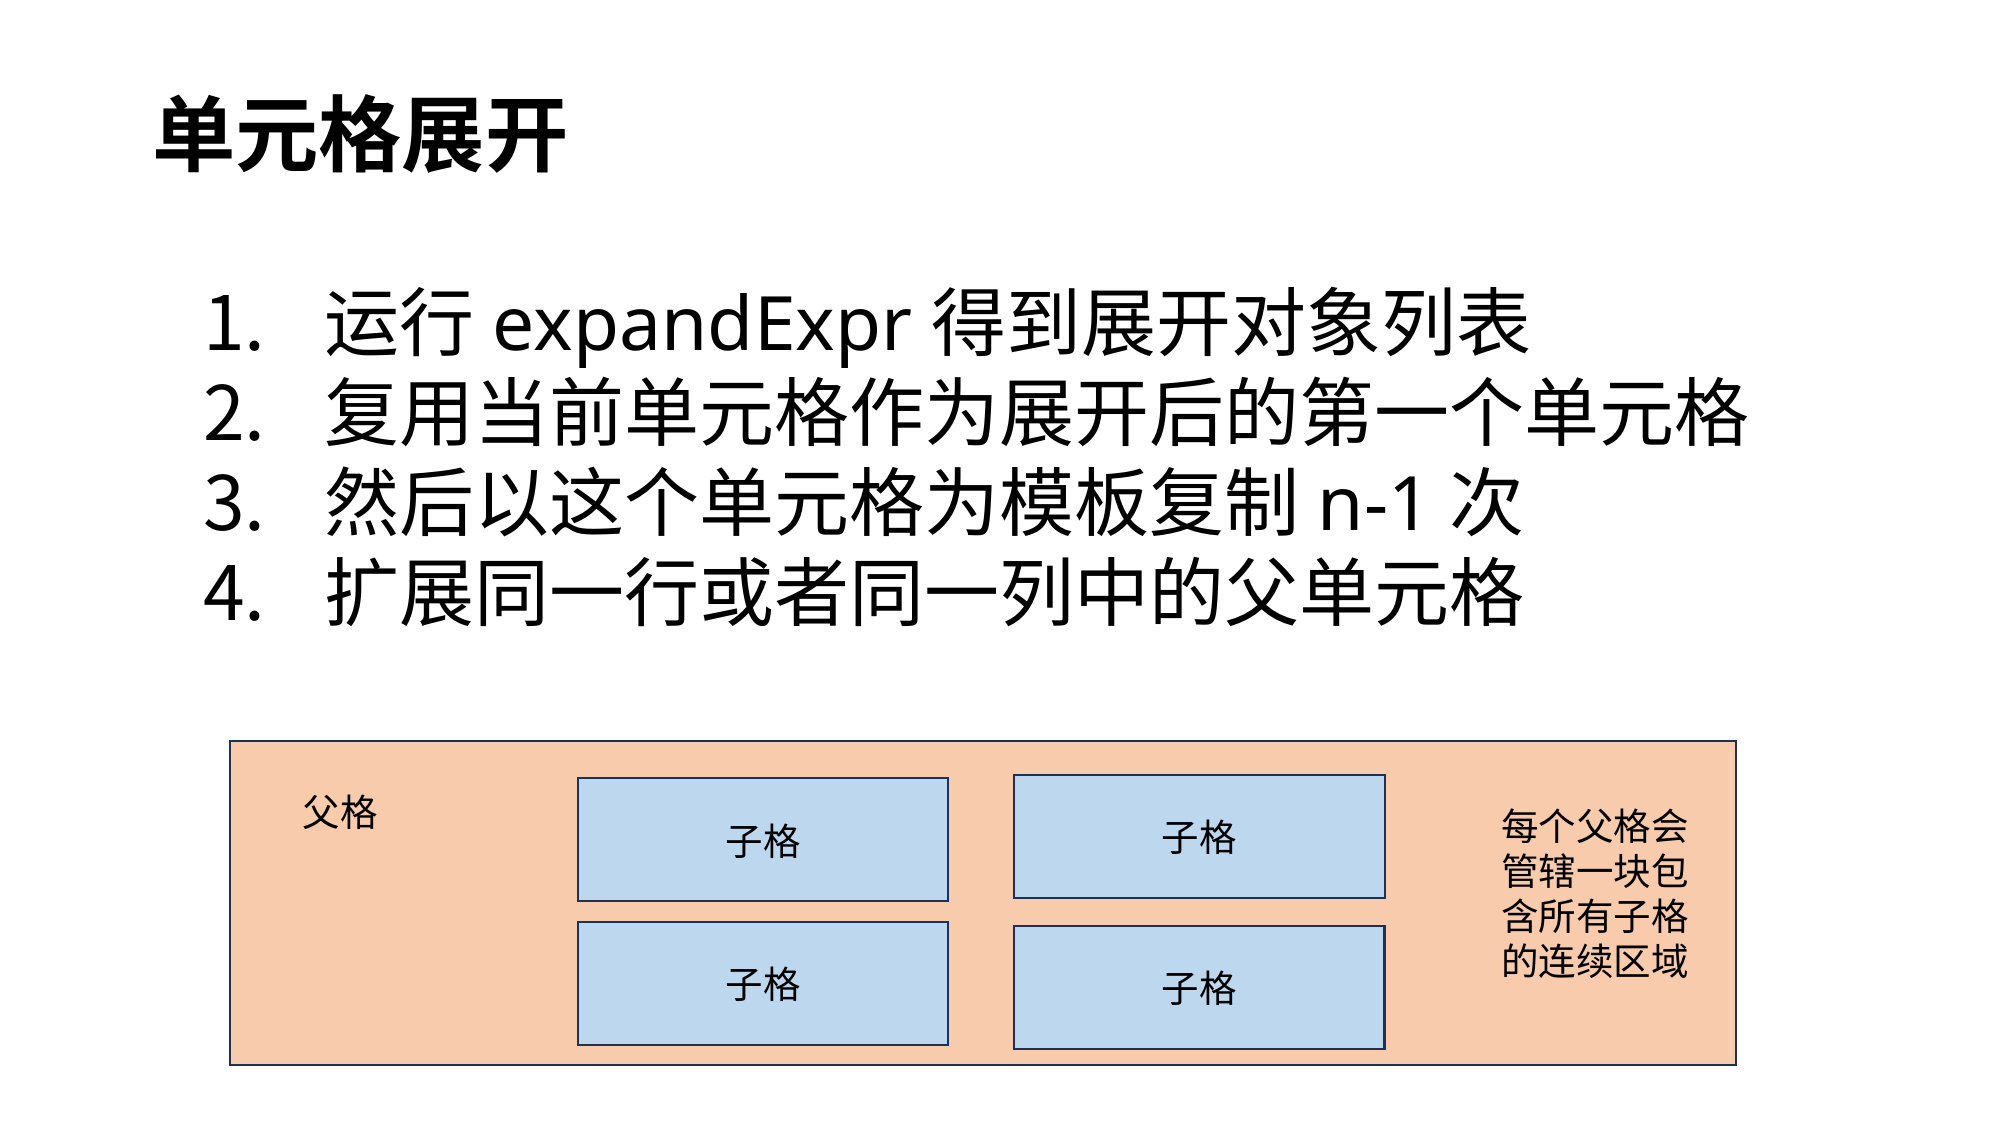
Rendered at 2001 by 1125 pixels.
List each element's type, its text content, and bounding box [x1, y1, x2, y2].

text_box [229, 740, 1737, 1066]
text_box 子格 [577, 921, 949, 1046]
text_box 子格 [1013, 774, 1386, 899]
text_box 父格 [288, 781, 440, 842]
title 单元格展开 [137, 59, 1736, 217]
text_box 子格 [1013, 925, 1386, 1050]
text_box 子格 [577, 777, 949, 902]
text_box 运行expandExpr得到展开对象列表 复用当前单元格作为展开后的第一个单元格 然后以这个单元格为模板复制n-1次 扩展同一行或者同一列中的父单元格 [188, 268, 1811, 734]
text_box 每个父格会管辖一块包含所有子格的连续区域 [1486, 795, 1712, 991]
